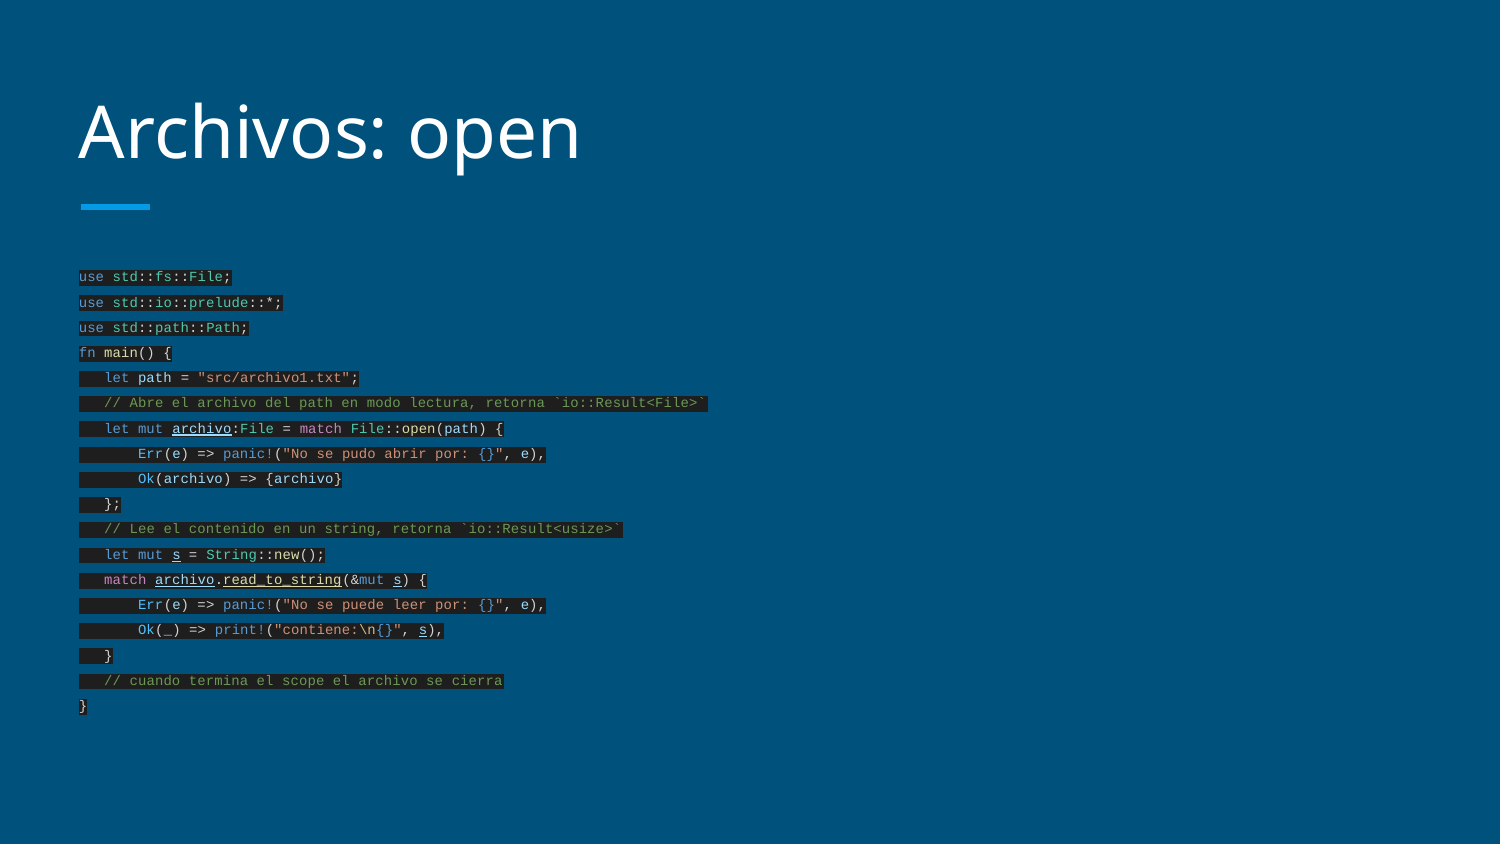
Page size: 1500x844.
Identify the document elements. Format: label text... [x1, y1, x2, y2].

list use std::fs::File; use std::io::prelude::*; use std::path::Path; fn main() { let path = "src/archivo1.txt"; // Abre el archivo del path en modo lectura, retorna `io::Result<File>` let mut archivo:File = match File::open(path) { Err(e) => panic!("No se pudo abrir por: {}", e), Ok(archivo) => {archivo} }; // Lee el contenido en un string, retorna `io::Result<usize>` let mut s = String::new(); match archivo.read_to_string(&mut s) { Err(e) => panic!("No se puede leer por: {}", e), Ok(_) => print!("contiene:\n{}", s), } // cuando termina el scope el archivo se cierra } [63, 244, 1437, 750]
title Archivos: open [63, 75, 1437, 188]
